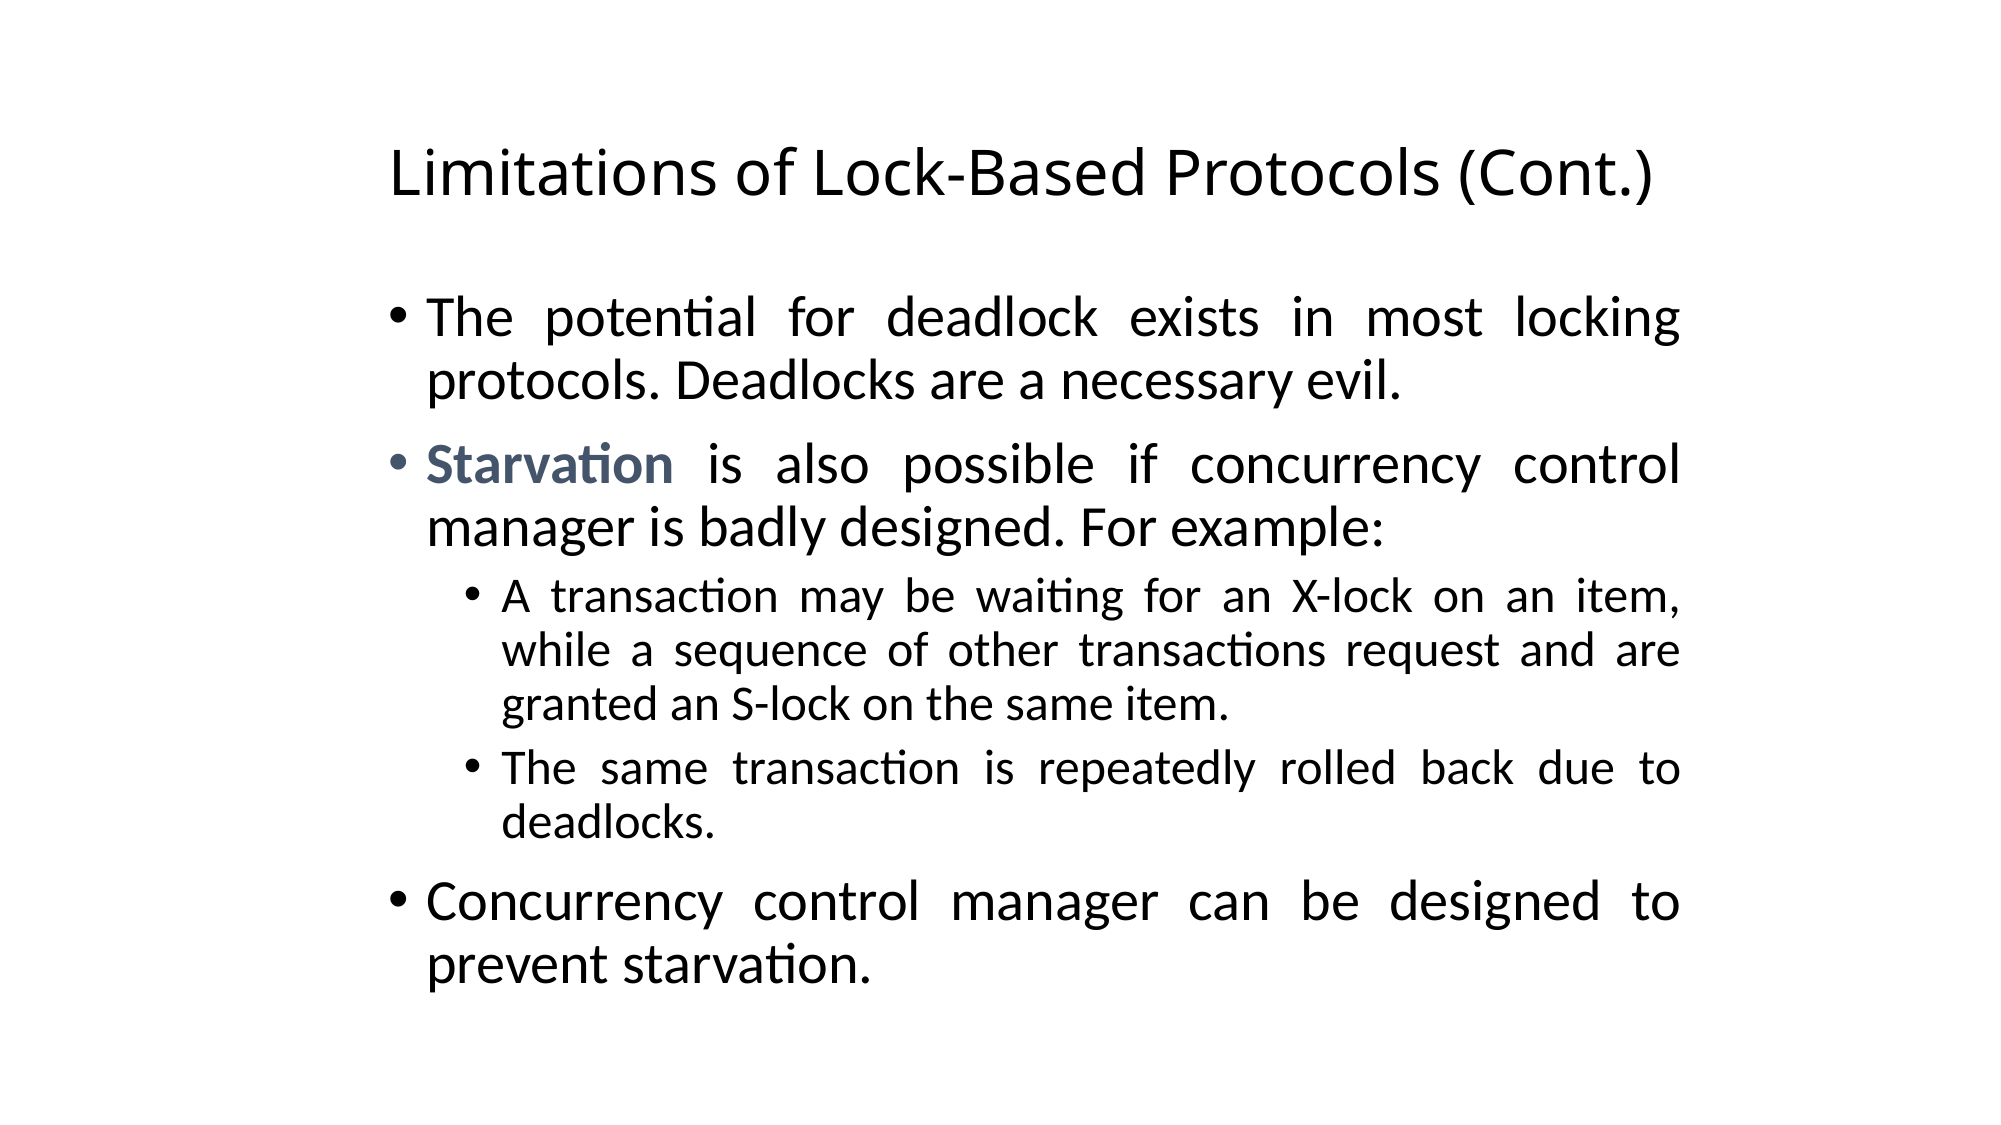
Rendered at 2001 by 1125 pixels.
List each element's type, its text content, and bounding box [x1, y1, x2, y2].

title Limitations of Lock-Based Protocols (Cont.) [373, 125, 1699, 226]
list The potential for deadlock exists in most locking protocols. Deadlocks are a necessary evil. Starvation is also possible if concurrency control manager is badly designed. For example: A transaction may be waiting for an X-lock on an item, while a sequence of other transactions request and are granted an S-lock on the same item. The same transaction is repeatedly rolled back due to deadlocks. Concurrency control manager can be designed to prevent starvation. [373, 278, 1697, 1084]
